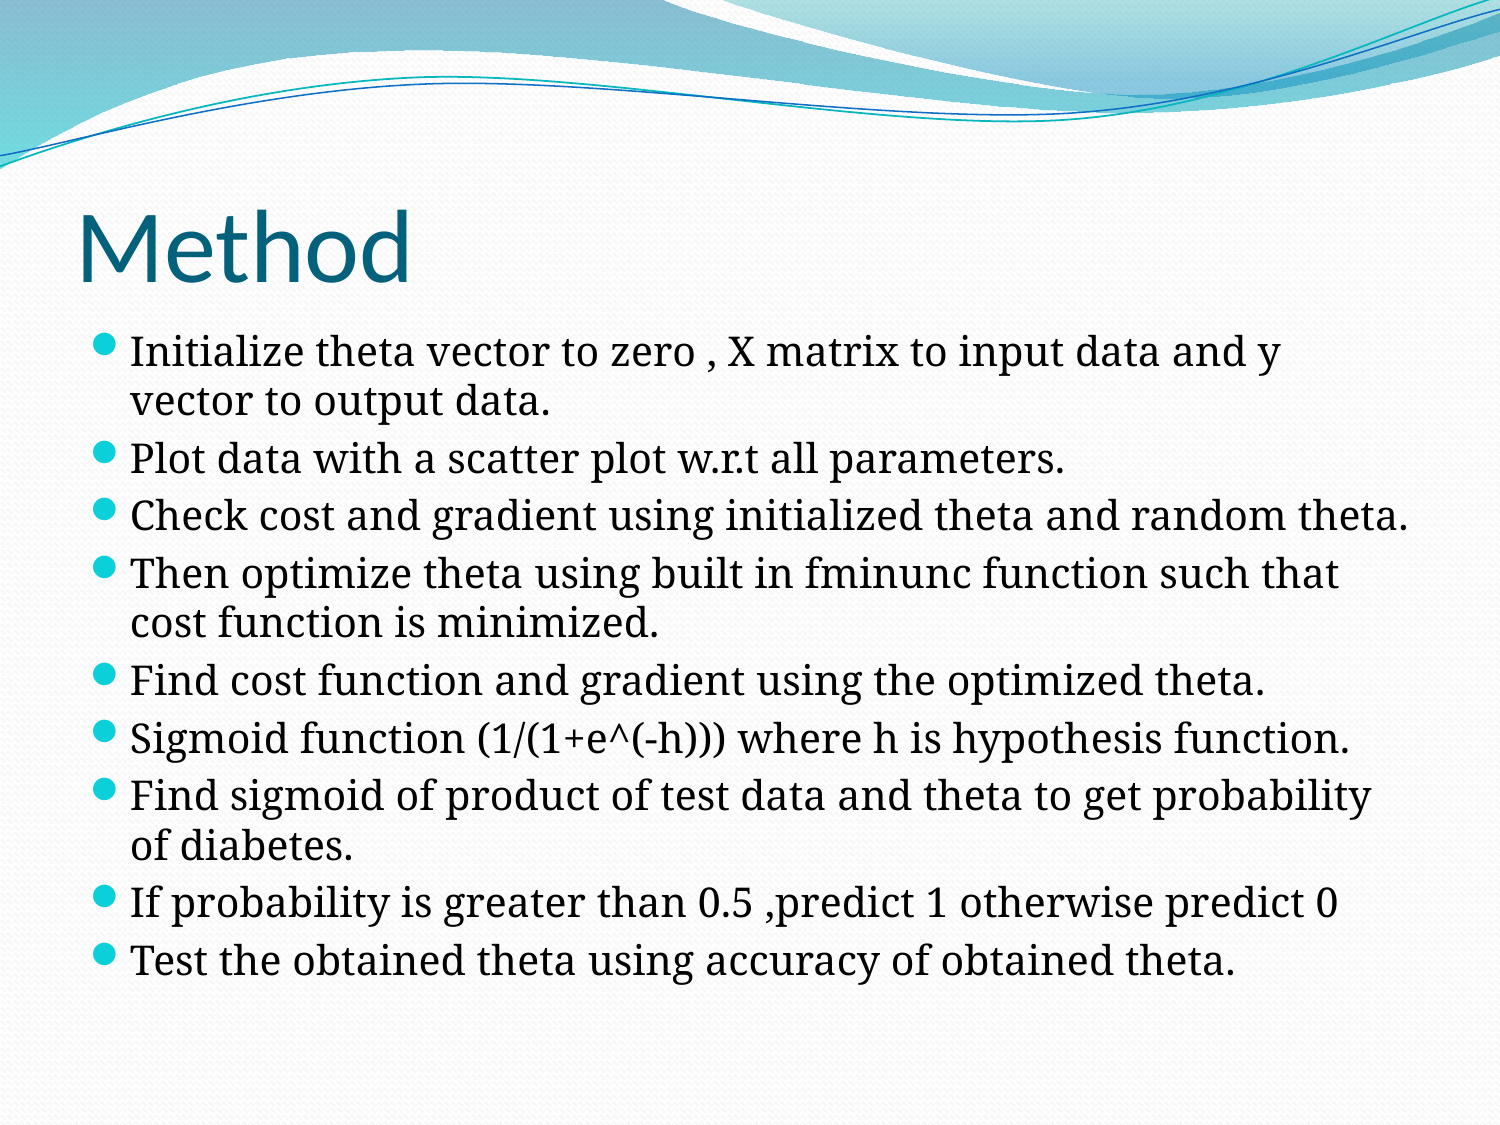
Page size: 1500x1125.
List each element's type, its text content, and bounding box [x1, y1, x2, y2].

list Initialize theta vector to zero , X matrix to input data and y vector to output data. Plot data with a scatter plot w.r.t all parameters. Check cost and gradient using initialized theta and random theta. Then optimize theta using built in fminunc function such that cost function is minimized. Find cost function and gradient using the optimized theta. Sigmoid function (1/(1+e^(-h))) where h is hypothesis function. Find sigmoid of product of test data and theta to get probability of diabetes. If probability is greater than 0.5 ,predict 1 otherwise predict 0 Test the obtained theta using accuracy of obtained theta. [75, 317, 1425, 1038]
title Method [75, 115, 1425, 303]
